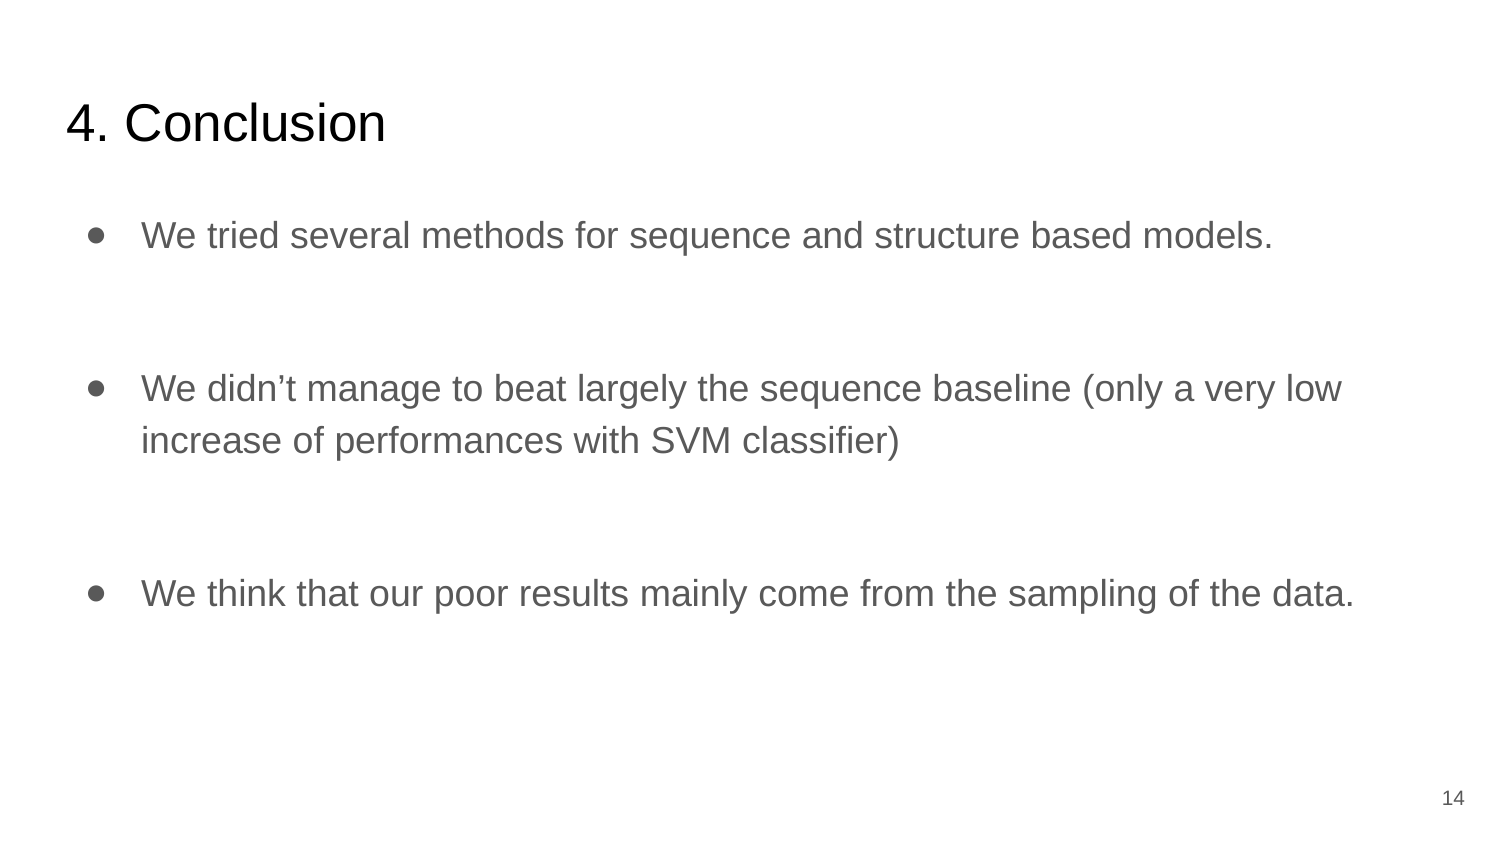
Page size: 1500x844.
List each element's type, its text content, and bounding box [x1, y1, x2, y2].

slide_number ‹#› [1389, 764, 1480, 830]
title 4. Conclusion [51, 72, 1449, 167]
list We tried several methods for sequence and structure based models. We didn’t manage to beat largely the sequence baseline (only a very low increase of performances with SVM classifier) We think that our poor results mainly come from the sampling of the data. [51, 189, 1449, 750]
